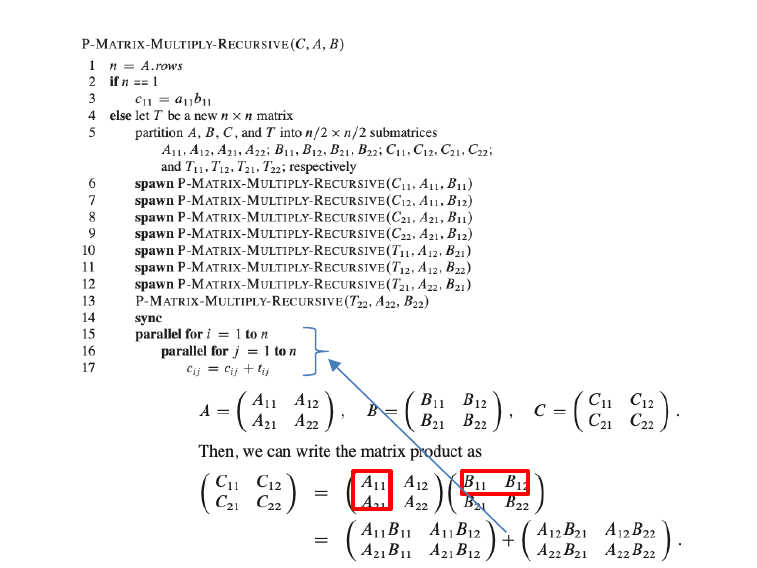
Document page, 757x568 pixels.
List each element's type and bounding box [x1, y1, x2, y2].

text_box [327, 358, 507, 533]
picture [74, 35, 682, 568]
